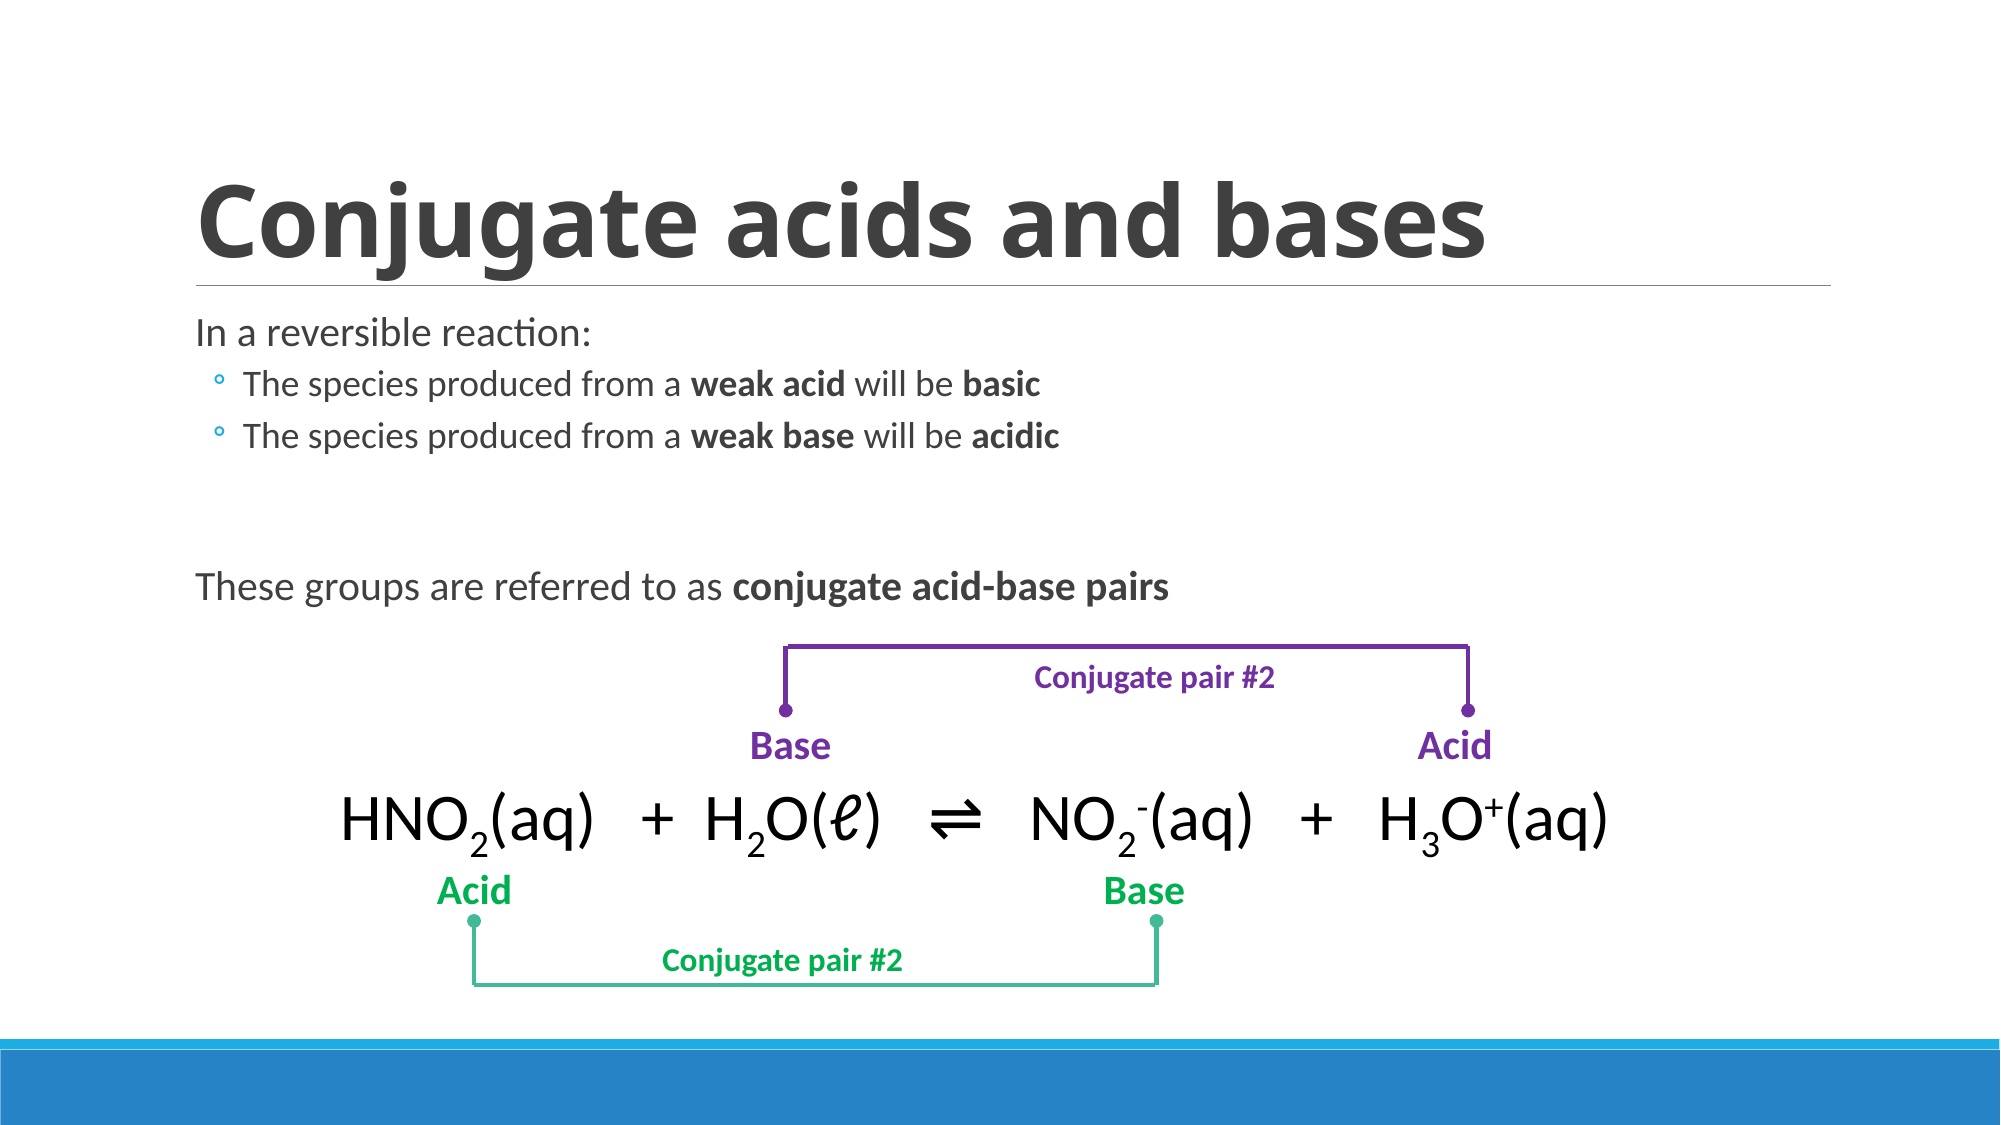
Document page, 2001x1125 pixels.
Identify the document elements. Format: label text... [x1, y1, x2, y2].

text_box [785, 646, 1469, 711]
text_box Acid [1402, 710, 1581, 776]
list In a reversible reaction: The species produced from a weak acid will be basic The species produced from a weak base will be acidic These groups are referred to as conjugate acid-base pairs [180, 302, 1830, 625]
title Conjugate acids and bases [180, 47, 1830, 285]
text_box Acid [422, 855, 763, 921]
text_box Base [1088, 855, 1267, 921]
text_box HNO2(aq) + H2O(ℓ) ⇌ NO2-(aq) + H3O+(aq) [325, 766, 1680, 873]
text_box Base [735, 710, 913, 776]
text_box Conjugate pair #2 [647, 931, 1024, 981]
